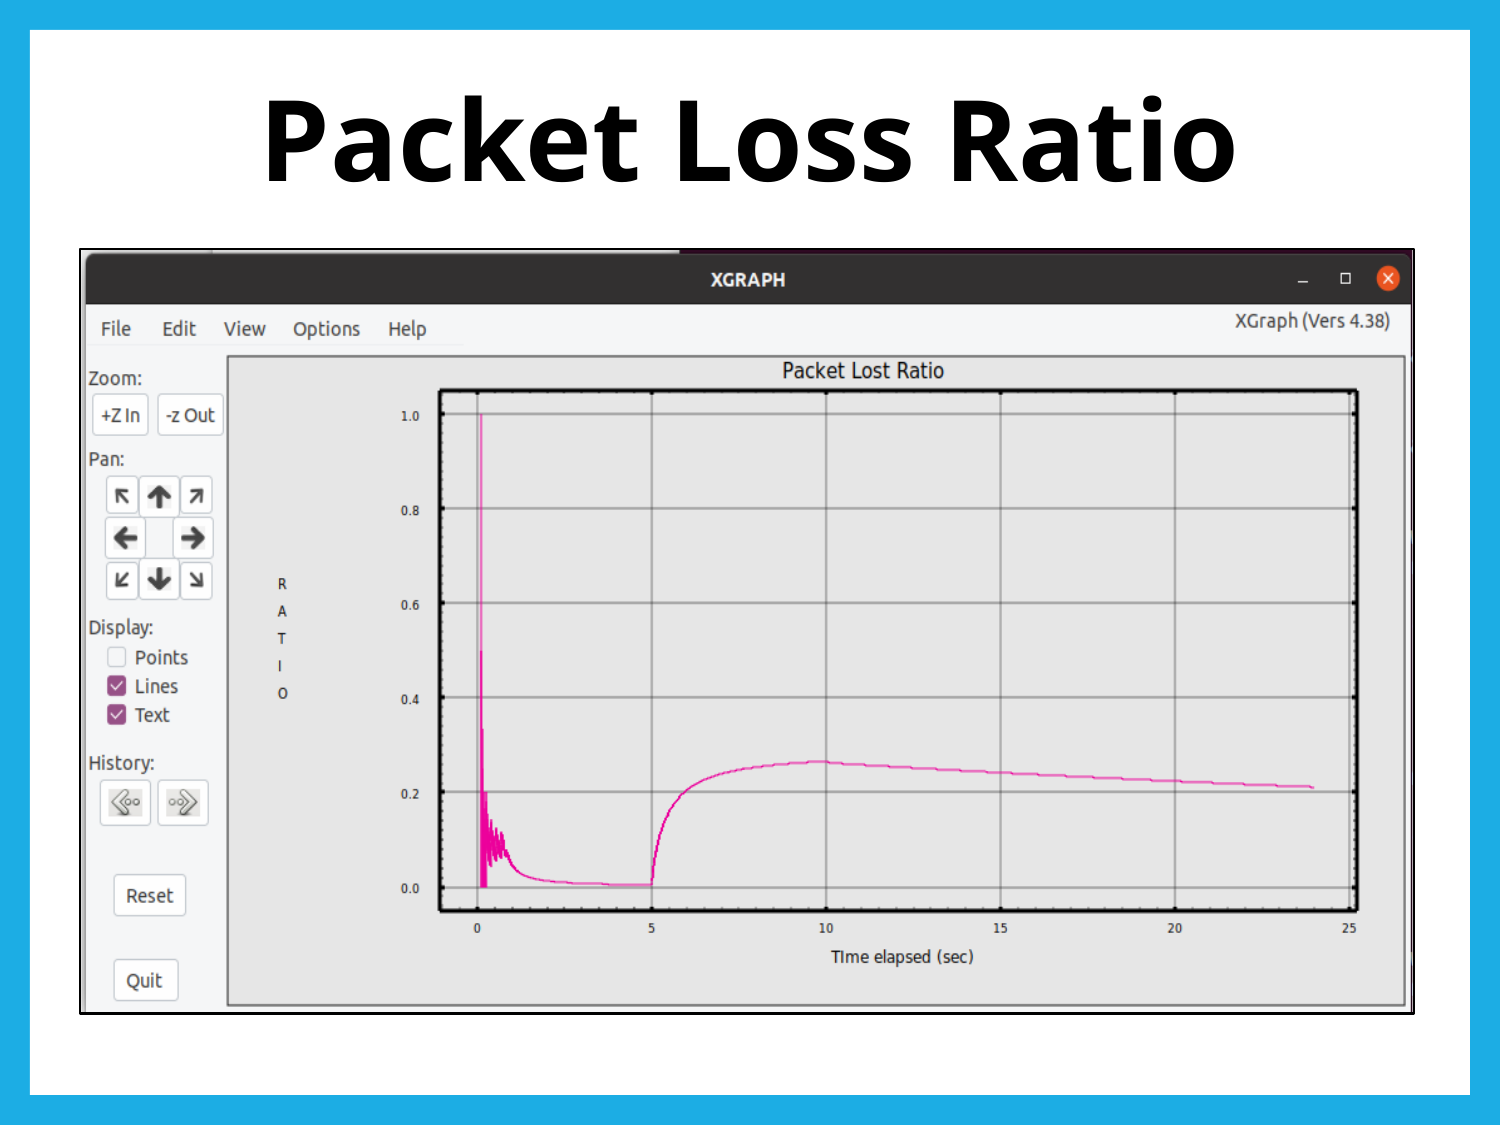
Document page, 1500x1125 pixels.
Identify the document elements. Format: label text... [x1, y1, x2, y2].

text_box Packet Loss Ratio [174, 61, 1325, 211]
picture [81, 249, 1413, 1013]
